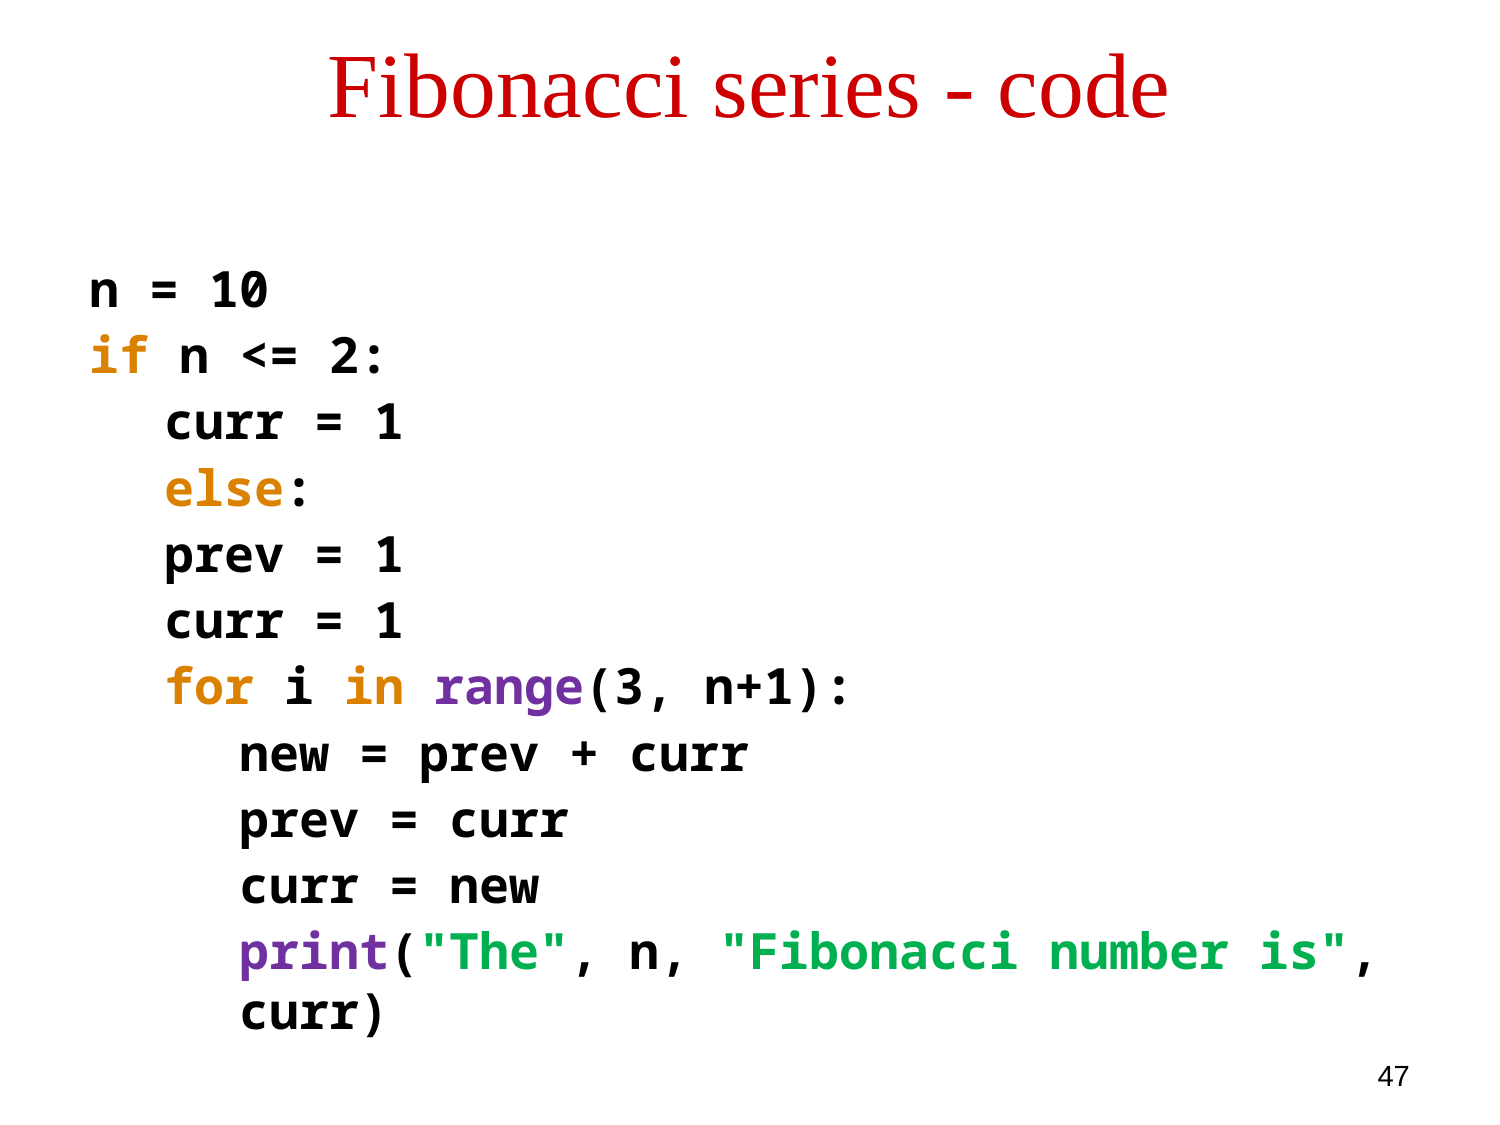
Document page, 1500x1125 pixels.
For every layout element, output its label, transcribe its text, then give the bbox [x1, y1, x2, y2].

text_box n = 10 if n <= 2: curr = 1 else: prev = 1 curr = 1 for i in range(3, n+1): new = prev + curr prev = curr curr = new print("The", n, "Fibonacci number is", curr) [74, 249, 1432, 1048]
slide_number 47 [1074, 1049, 1426, 1088]
text_box Fibonacci series - code [74, 0, 1425, 175]
